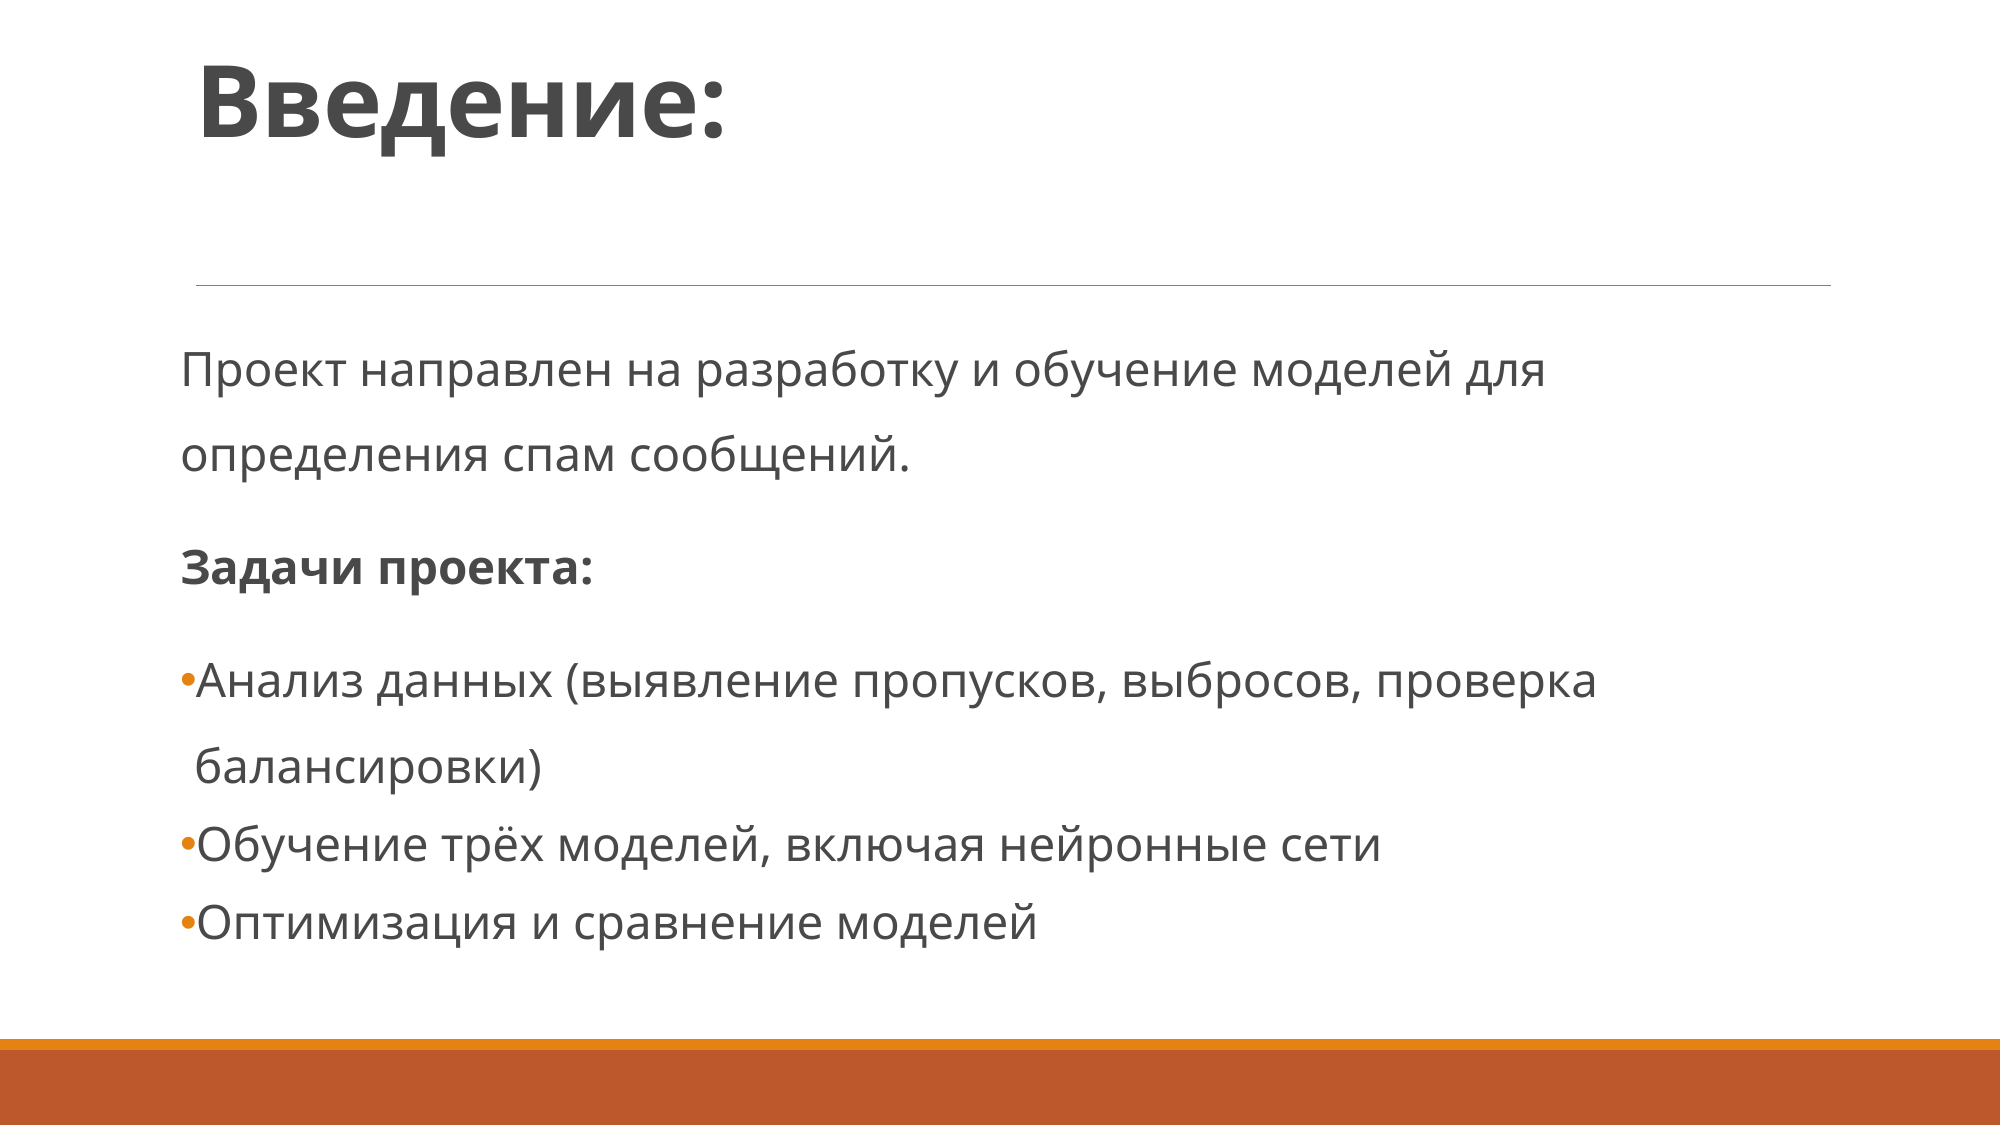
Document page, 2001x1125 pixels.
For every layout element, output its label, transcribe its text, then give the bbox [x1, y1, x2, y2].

title Введение: [180, 47, 1830, 285]
list Проект направлен на разработку и обучение моделей для определения спам сообщений. Задачи проекта: Анализ данных (выявление пропусков, выбросов, проверка балансировки) Обучение трёх моделей, включая нейронные сети Оптимизация и сравнение моделей [180, 302, 1830, 963]
